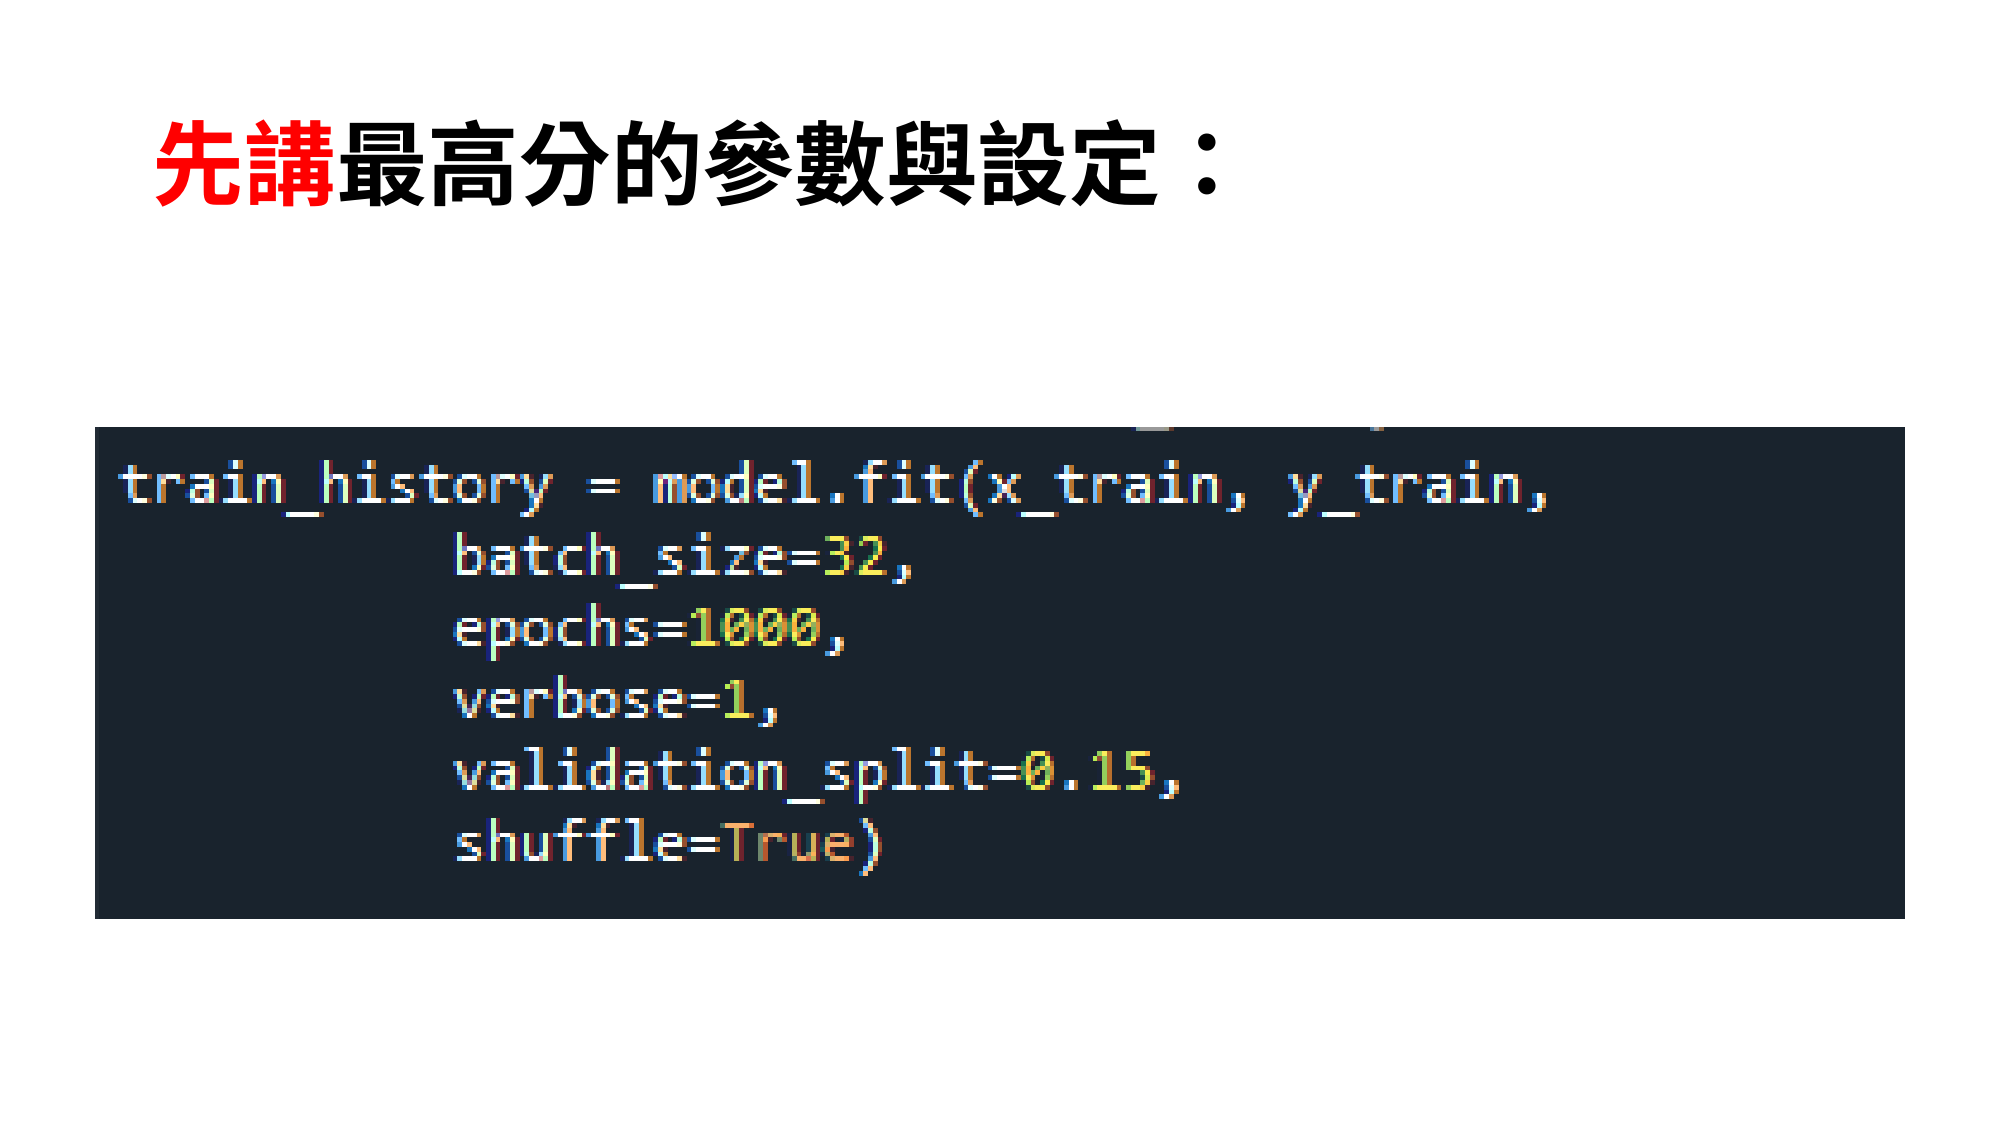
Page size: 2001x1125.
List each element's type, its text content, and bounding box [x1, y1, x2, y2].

picture [95, 427, 1905, 919]
title 先講最高分的參數與設定： [137, 59, 1863, 278]
